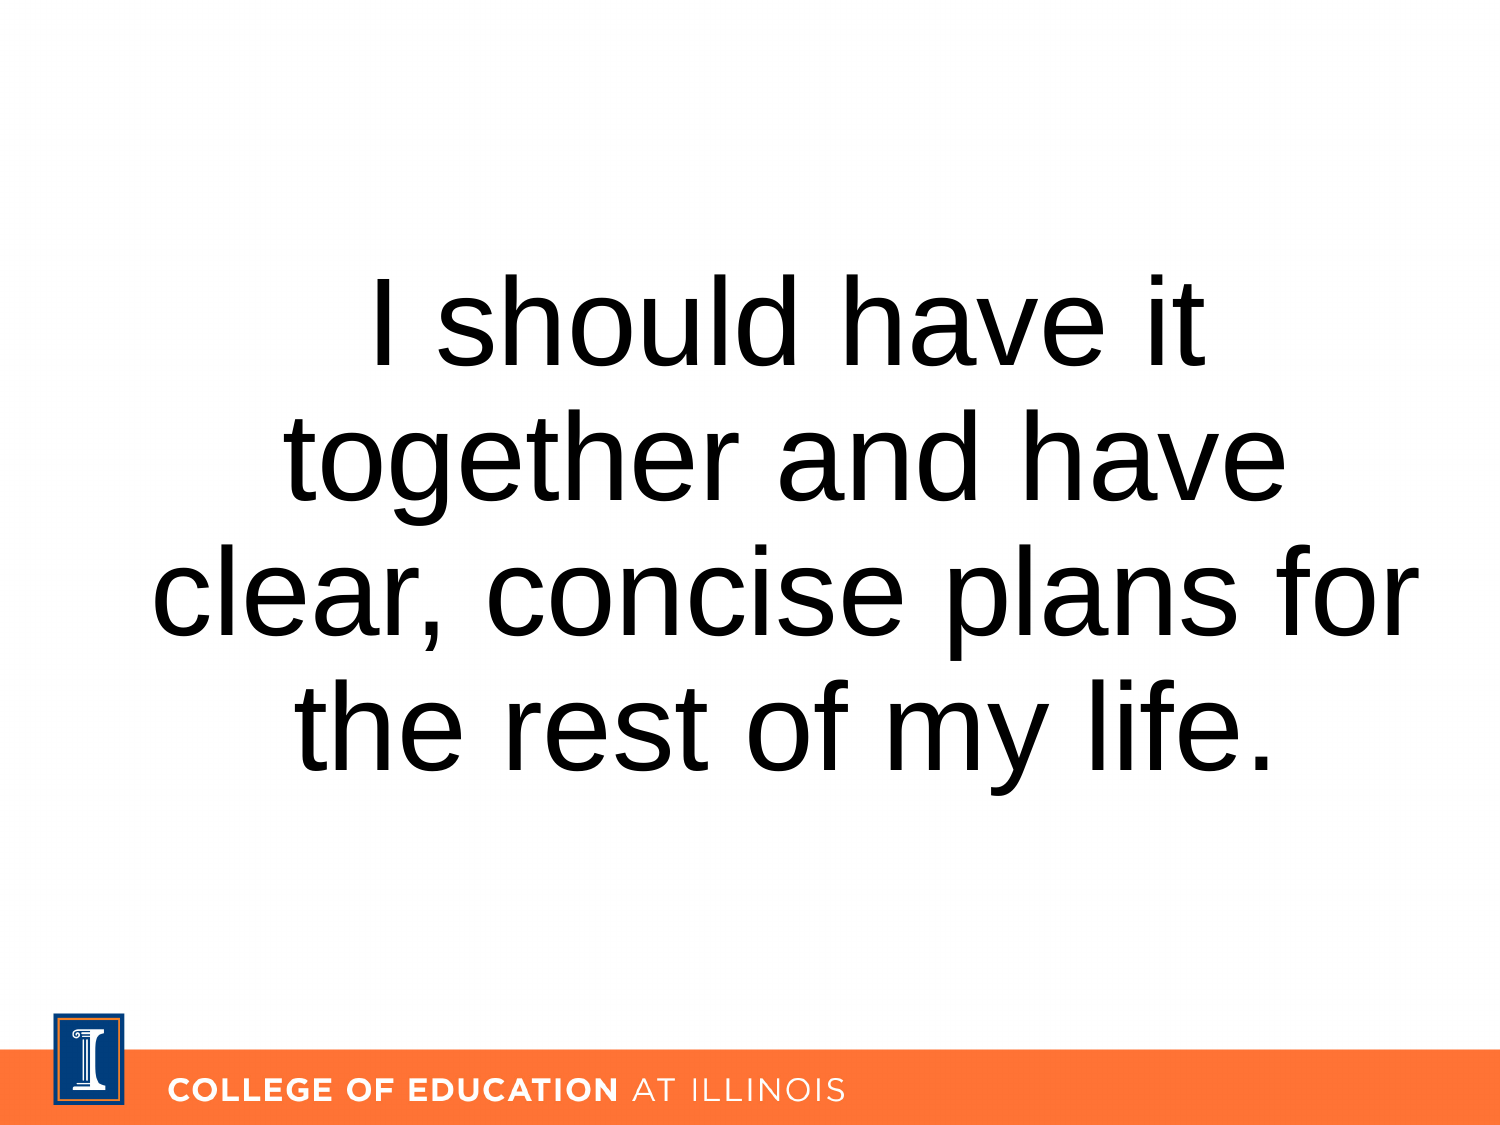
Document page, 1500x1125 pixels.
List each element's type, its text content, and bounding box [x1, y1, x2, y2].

list I should have it together and have clear, concise plans for the rest of my life. [127, 249, 1446, 1000]
picture [0, 0, 1500, 1125]
